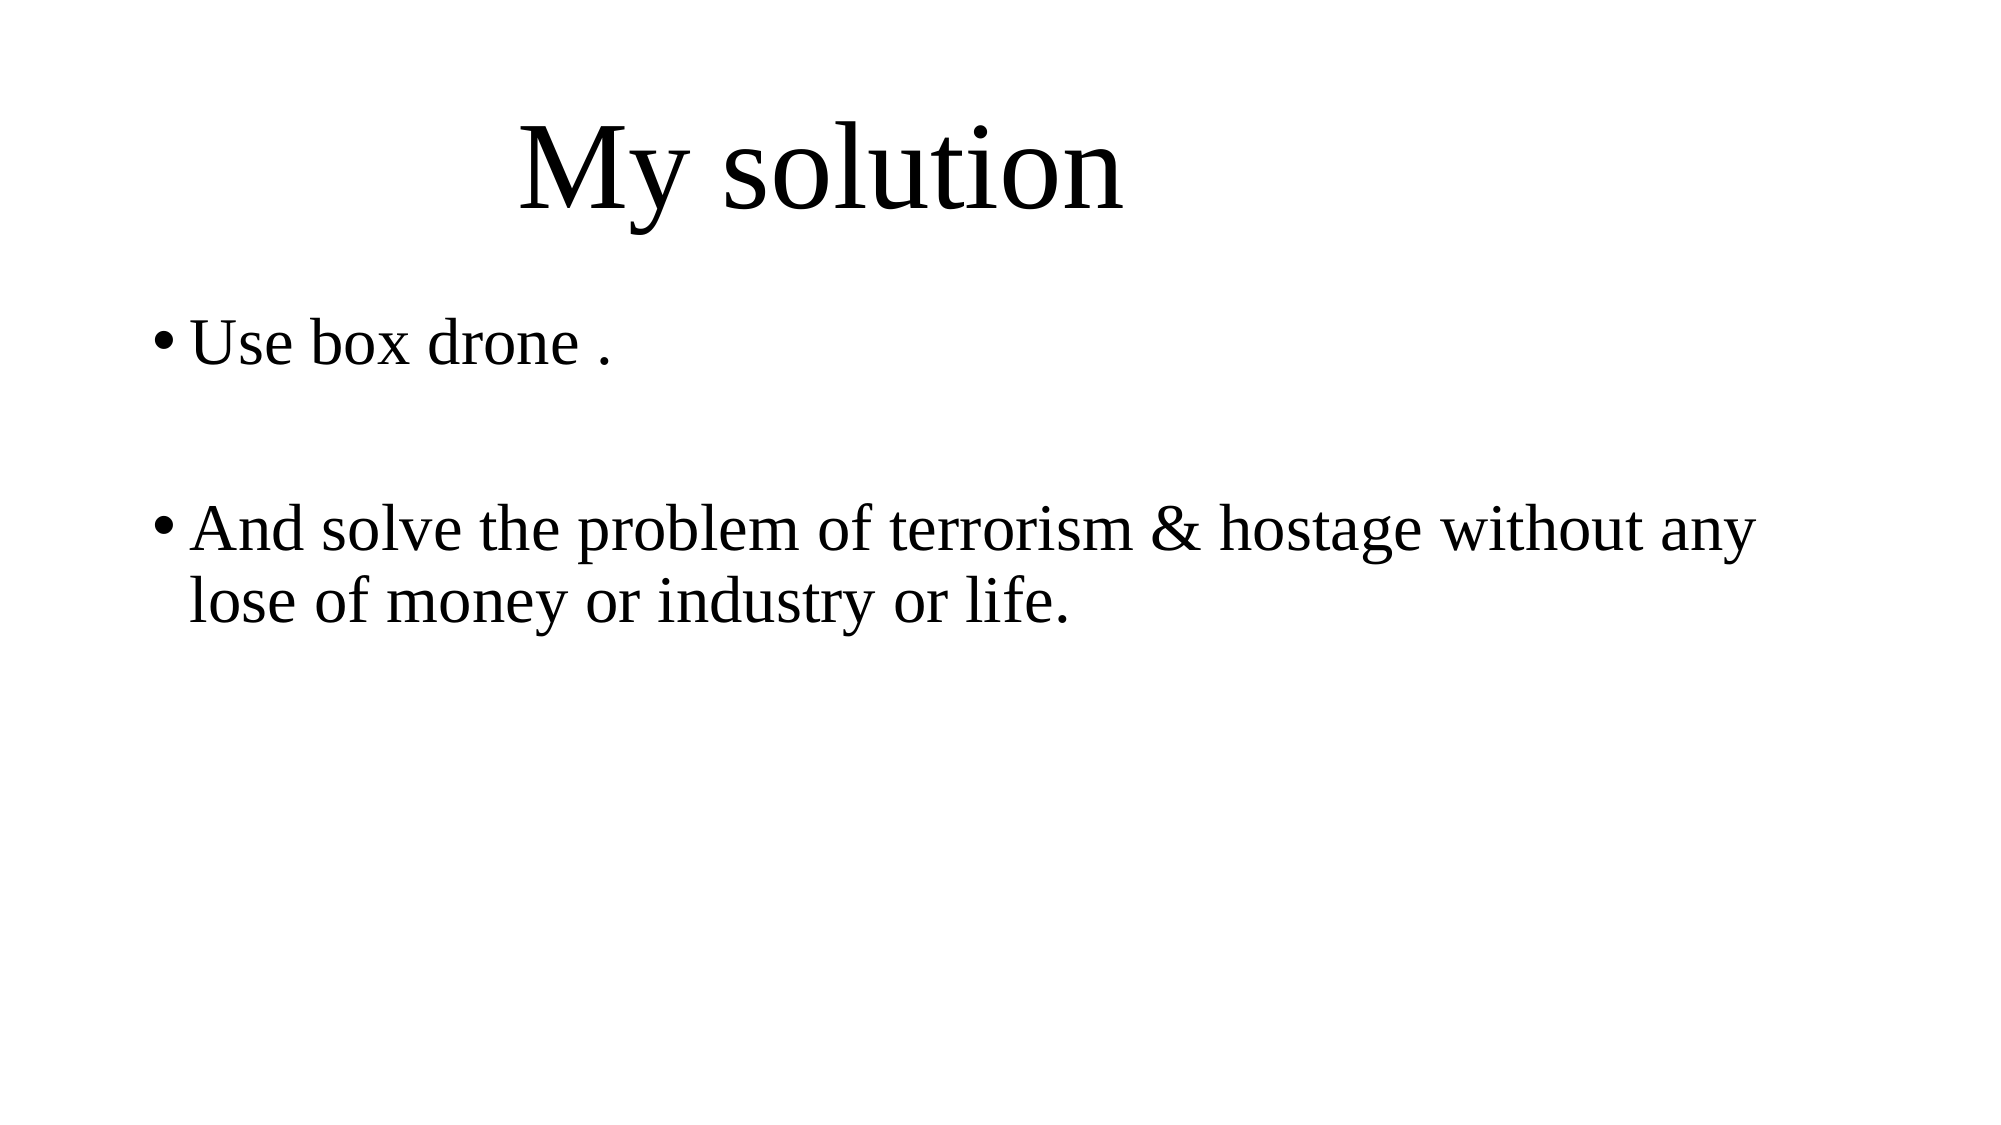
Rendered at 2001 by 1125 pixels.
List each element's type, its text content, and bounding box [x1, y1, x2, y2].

list Use box drone . And solve the problem of terrorism & hostage without any lose of money or industry or life. [137, 299, 1863, 1014]
title My solution [137, 59, 1505, 278]
